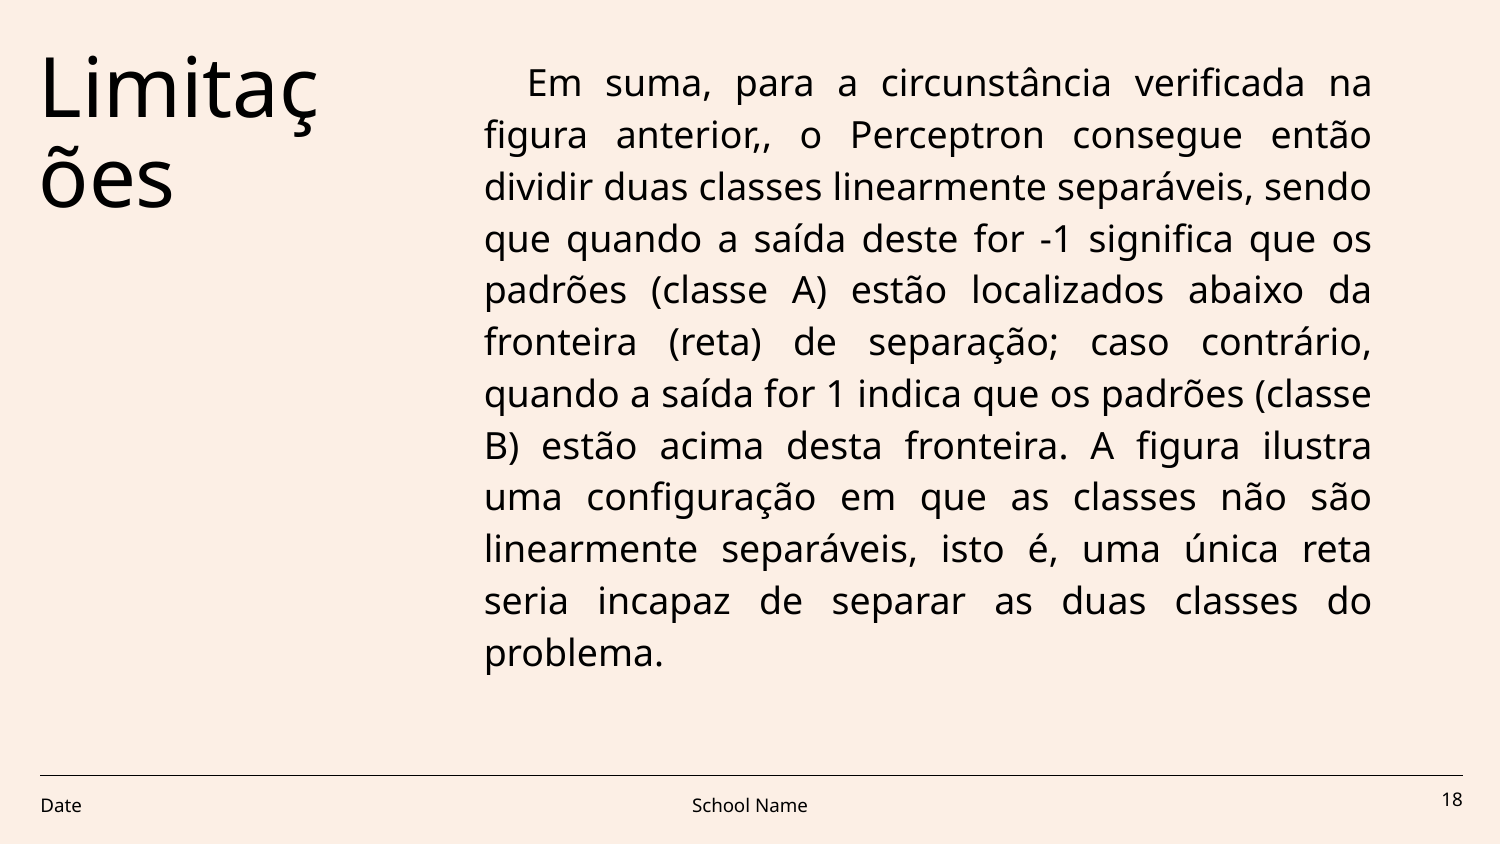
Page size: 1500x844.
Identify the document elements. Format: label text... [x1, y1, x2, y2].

list Em suma, para a circunstância verificada na figura anterior,, o Perceptron consegue então dividir duas classes linearmente separáveis, sendo que quando a saída deste for -1 significa que os padrões (classe A) estão localizados abaixo da fronteira (reta) de separação; caso contrário, quando a saída for 1 indica que os padrões (classe B) estão acima desta fronteira. A figura ilustra uma configuração em que as classes não são linearmente separáveis, isto é, uma única reta seria incapaz de separar as duas classes do problema. [468, 37, 1389, 687]
list School Name [627, 775, 873, 827]
slide_number ‹#› [1388, 775, 1478, 827]
list Date [25, 775, 271, 827]
title Limitações [24, 30, 355, 226]
